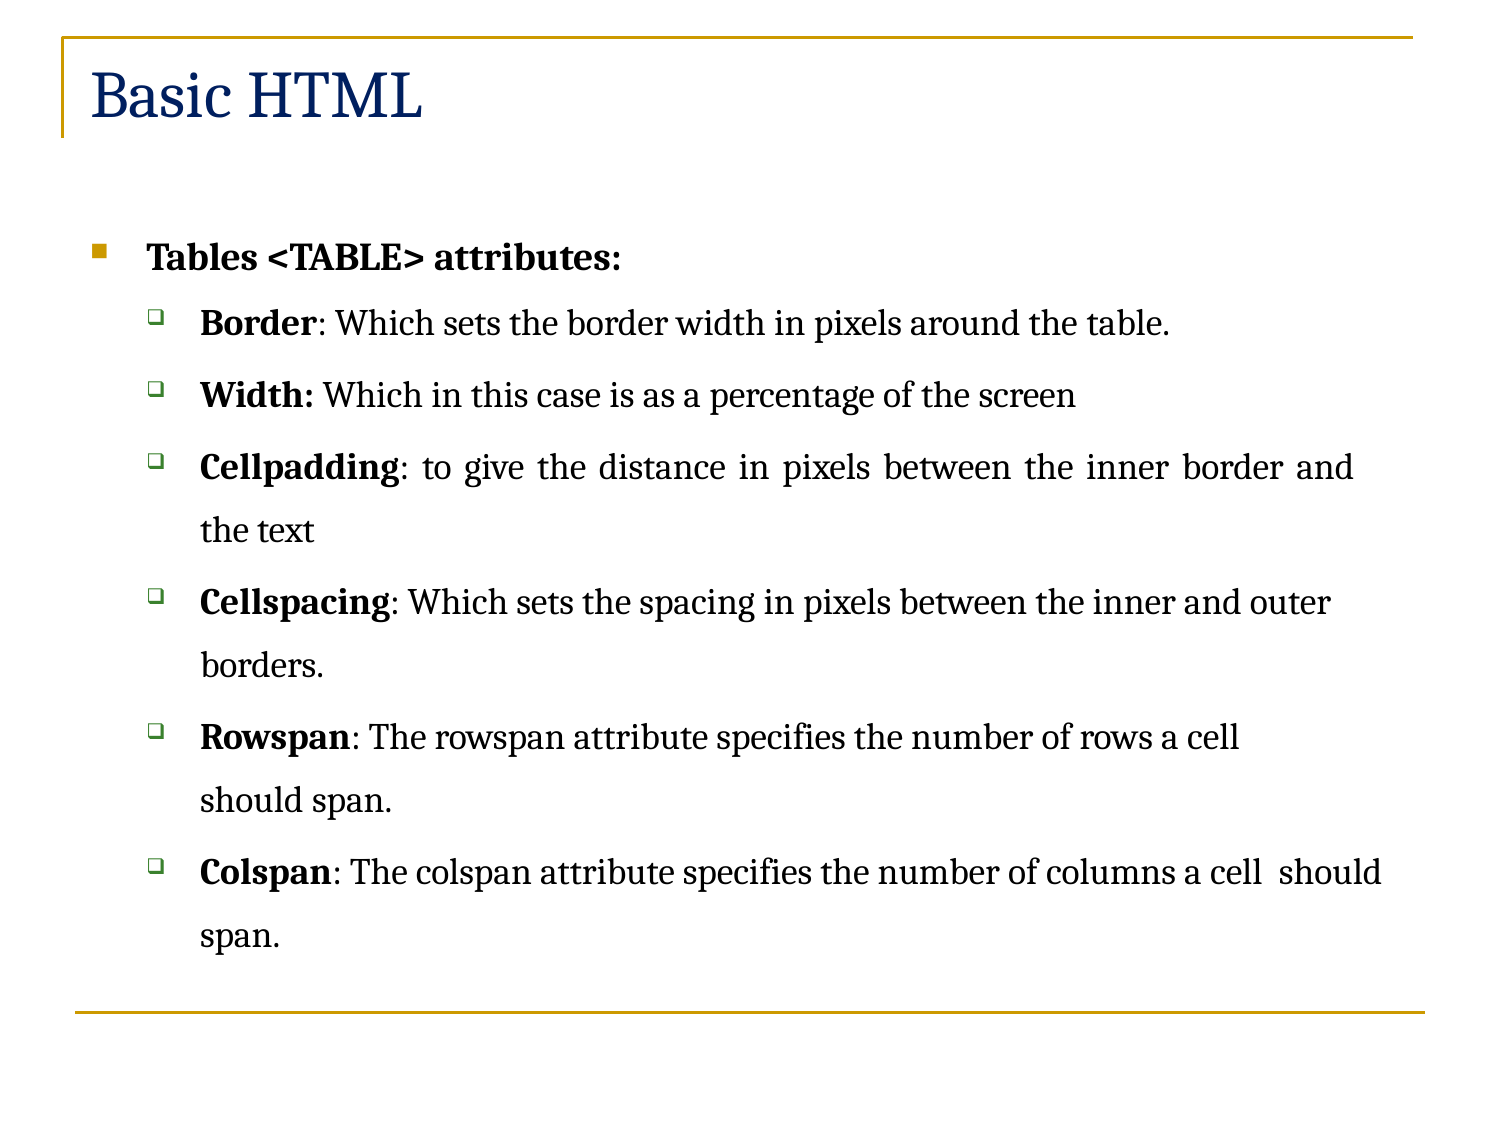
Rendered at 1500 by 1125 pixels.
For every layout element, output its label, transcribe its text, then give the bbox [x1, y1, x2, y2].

list Tables <TABLE> attributes: Border: Which sets the border width in pixels around the table. Width: Which in this case is as a percentage of the screen Cellpadding: to give the distance in pixels between the inner border and the text Cellspacing: Which sets the spacing in pixels between the inner and outer borders. Rowspan: The rowspan attribute specifies the number of rows a cell should span. Colspan: The colspan attribute specifies the number of columns a cell should span. [87, 201, 1413, 955]
title Basic HTML [87, 49, 433, 201]
